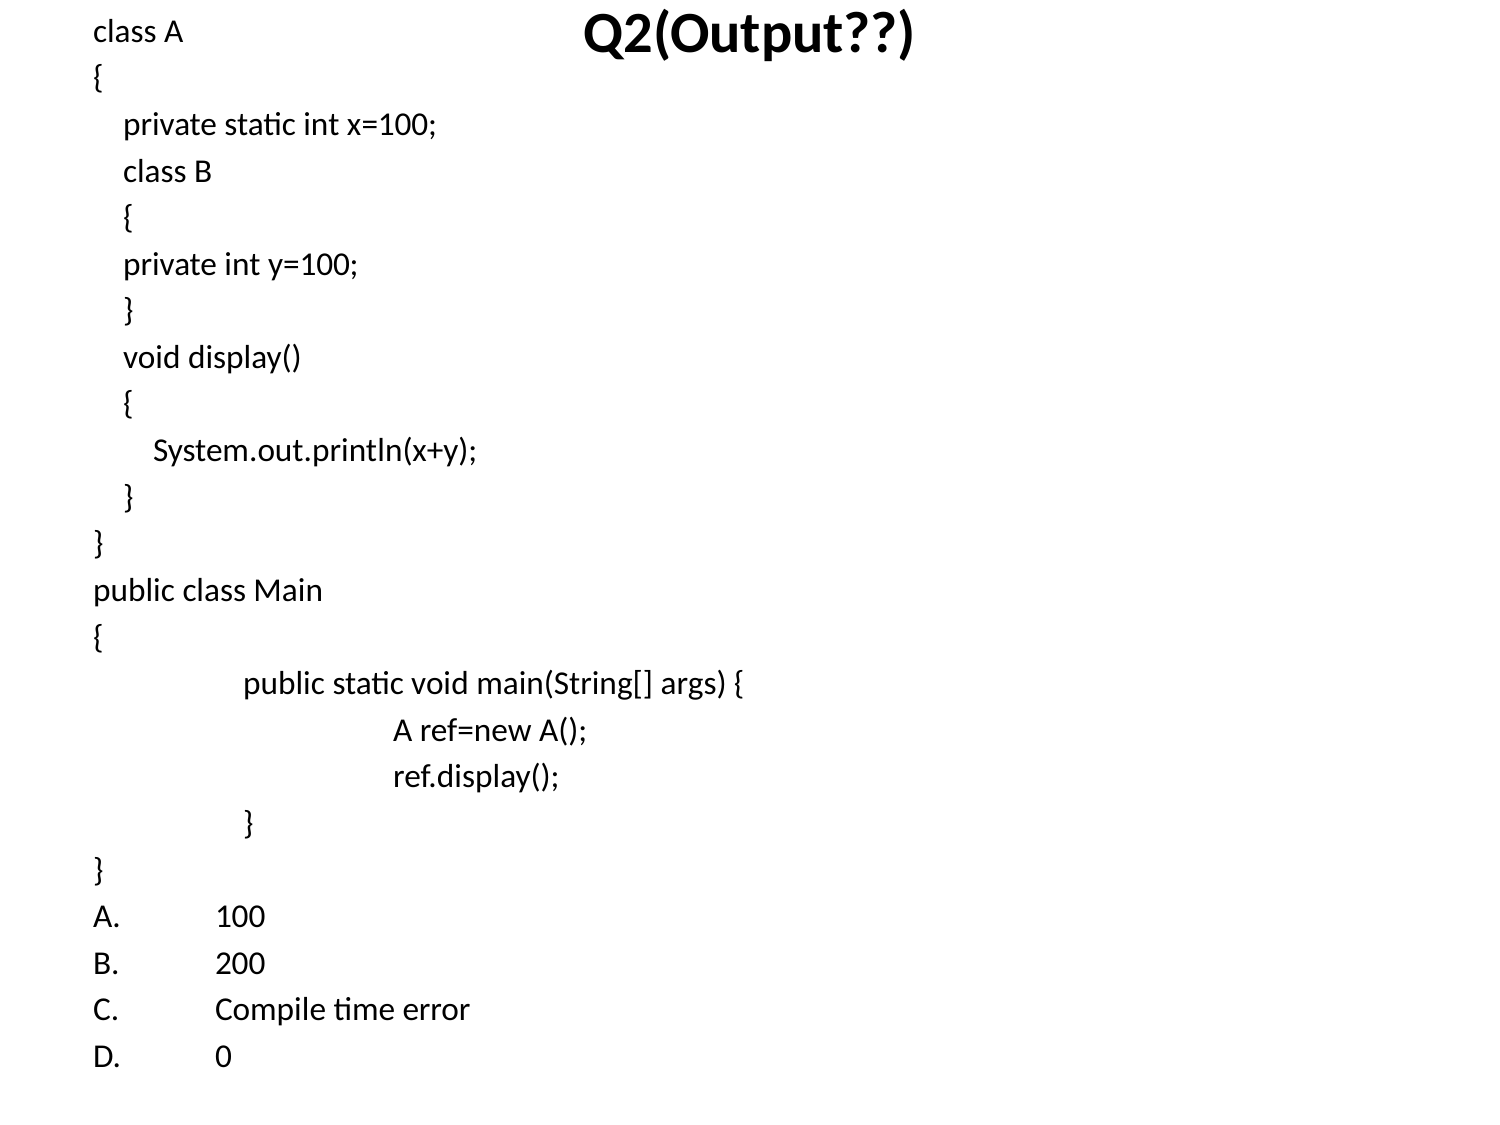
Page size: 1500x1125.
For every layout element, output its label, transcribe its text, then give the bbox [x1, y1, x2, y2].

list class A { private static int x=100; class B { private int y=100; } void display() { System.out.println(x+y); } } public class Main { public static void main(String[] args) { A ref=new A(); ref.display(); } } 100 200 Compile time error 0 [78, 1, 1429, 1100]
